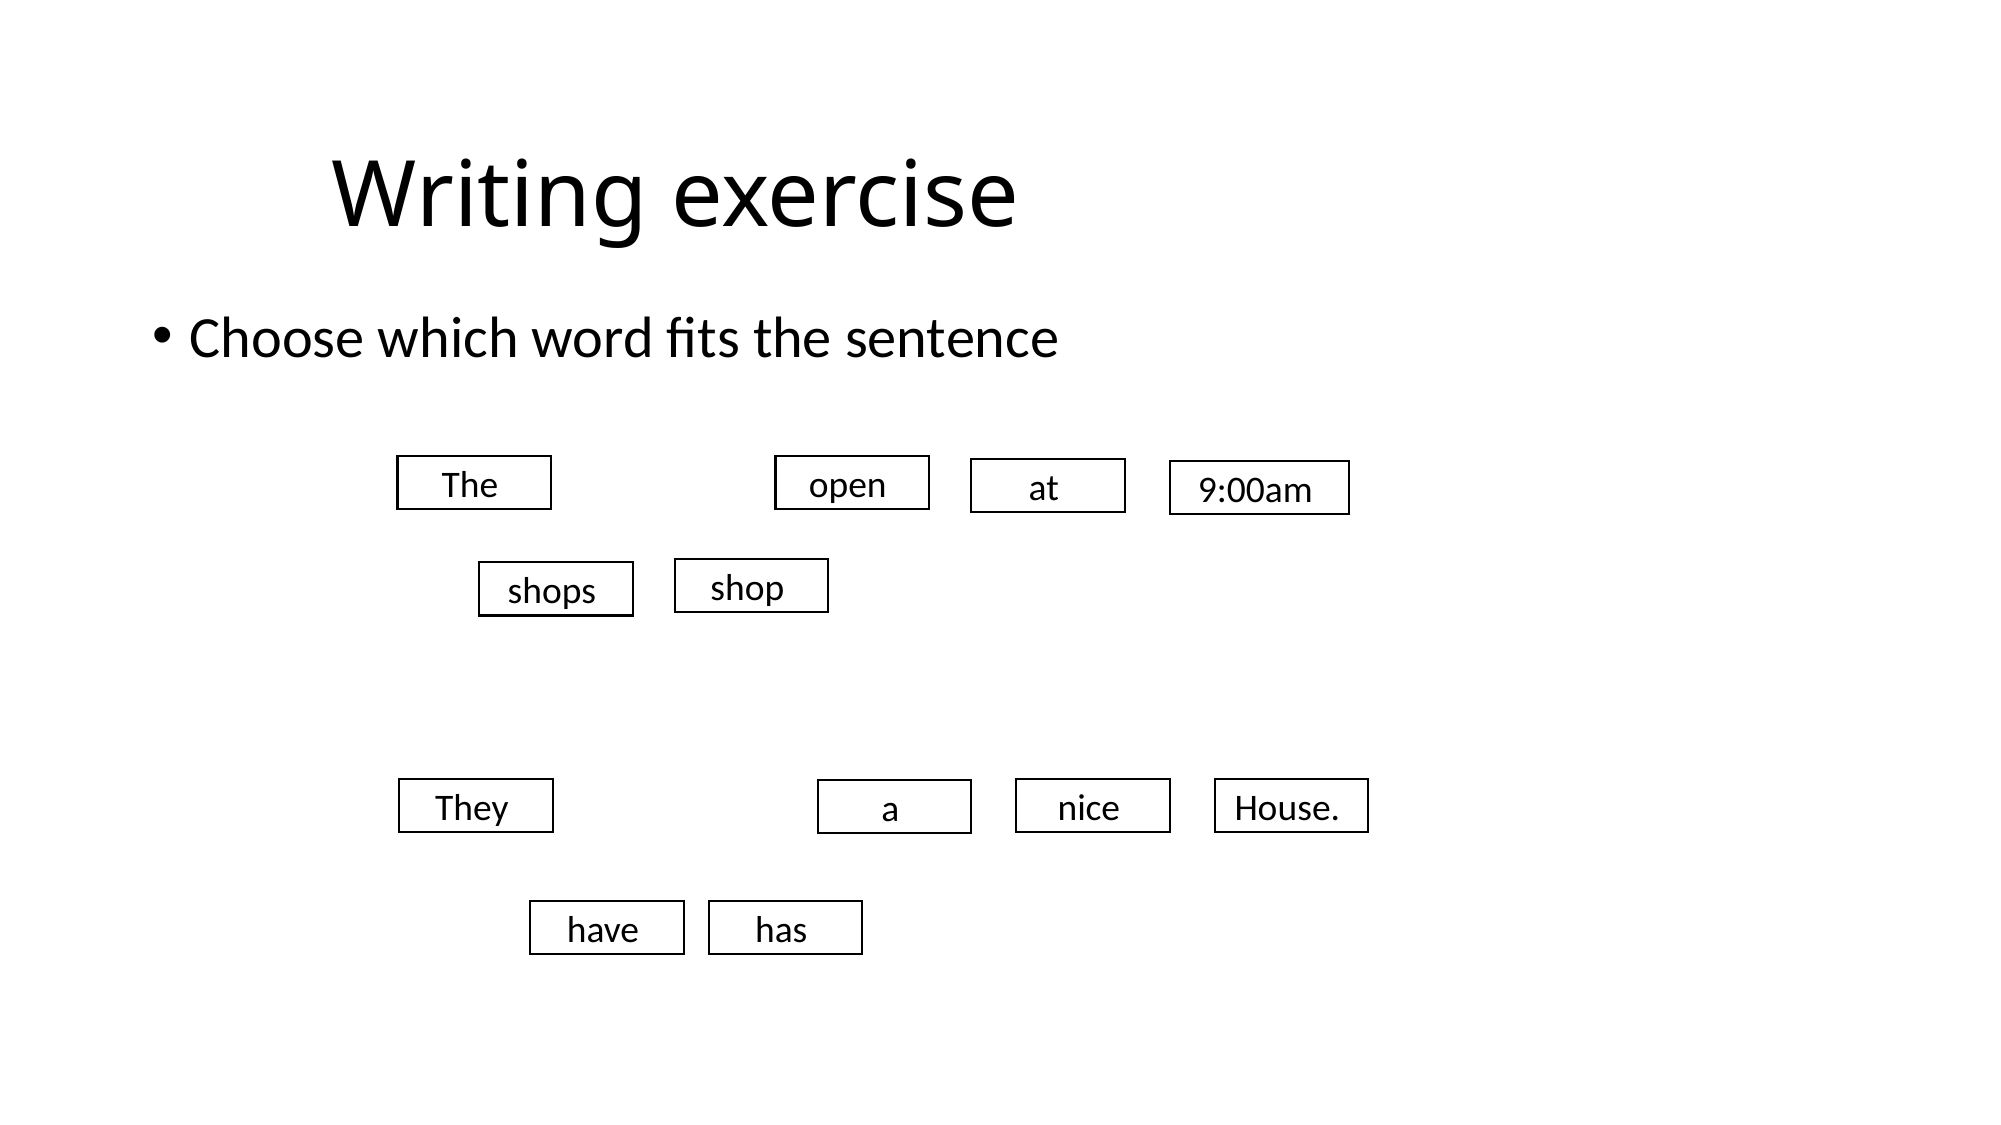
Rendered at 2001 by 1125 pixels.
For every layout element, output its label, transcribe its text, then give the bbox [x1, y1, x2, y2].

title Writing exercise [316, 125, 1667, 268]
text_box 9:00am [1169, 460, 1350, 515]
list Choose which word fits the sentence [137, 299, 1863, 1014]
text_box has [708, 900, 863, 955]
text_box The [396, 455, 552, 510]
text_box shops [478, 561, 634, 617]
text_box at [970, 458, 1126, 513]
text_box House. [1214, 778, 1369, 833]
text_box They [398, 778, 554, 833]
text_box a [817, 779, 972, 834]
text_box shop [674, 558, 829, 613]
text_box nice [1015, 778, 1171, 833]
text_box open [774, 455, 930, 510]
text_box have [529, 900, 685, 955]
